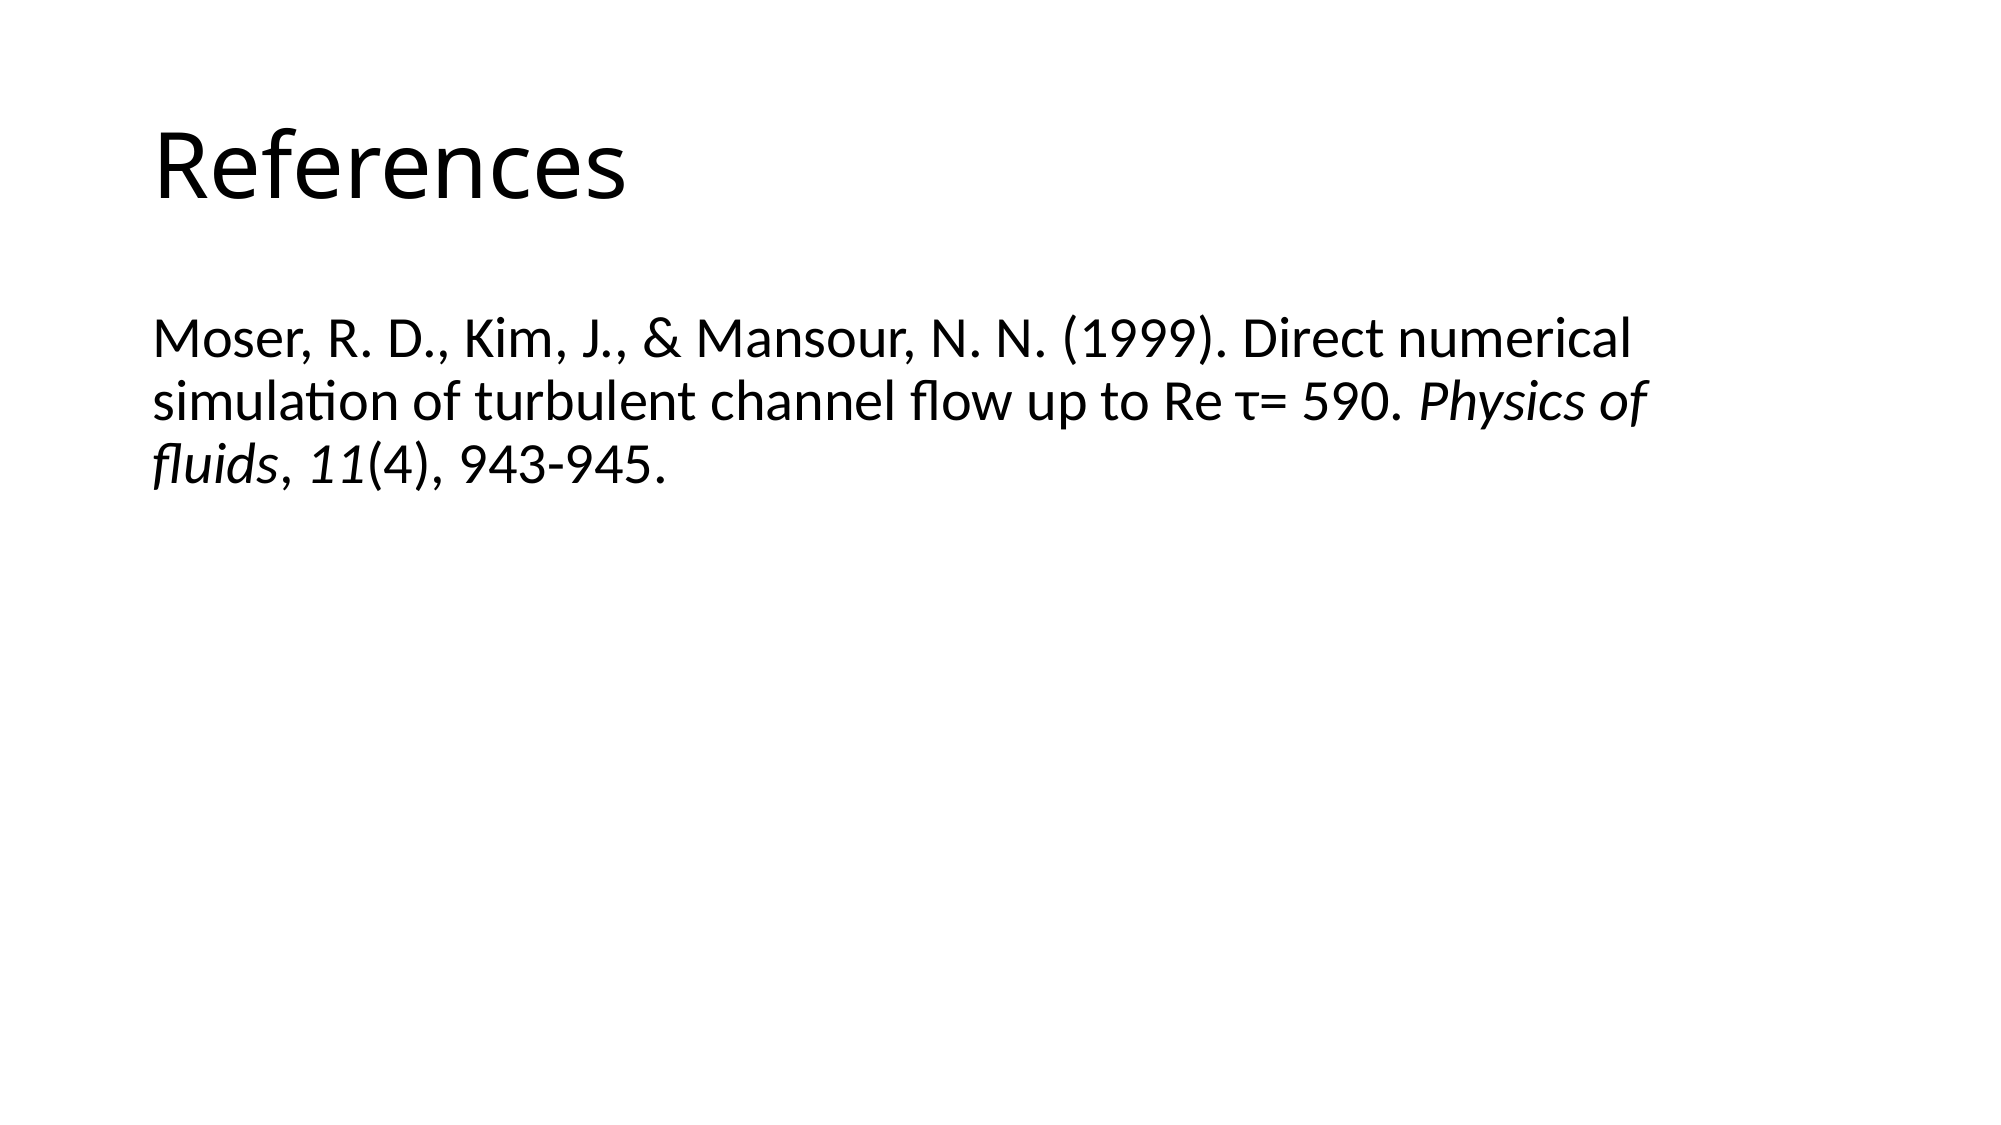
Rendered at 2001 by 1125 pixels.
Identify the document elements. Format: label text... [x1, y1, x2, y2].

list Moser, R. D., Kim, J., & Mansour, N. N. (1999). Direct numerical simulation of turbulent channel flow up to Re τ= 590. Physics of fluids, 11(4), 943-945. [137, 299, 1863, 1014]
title References [137, 59, 1863, 278]
